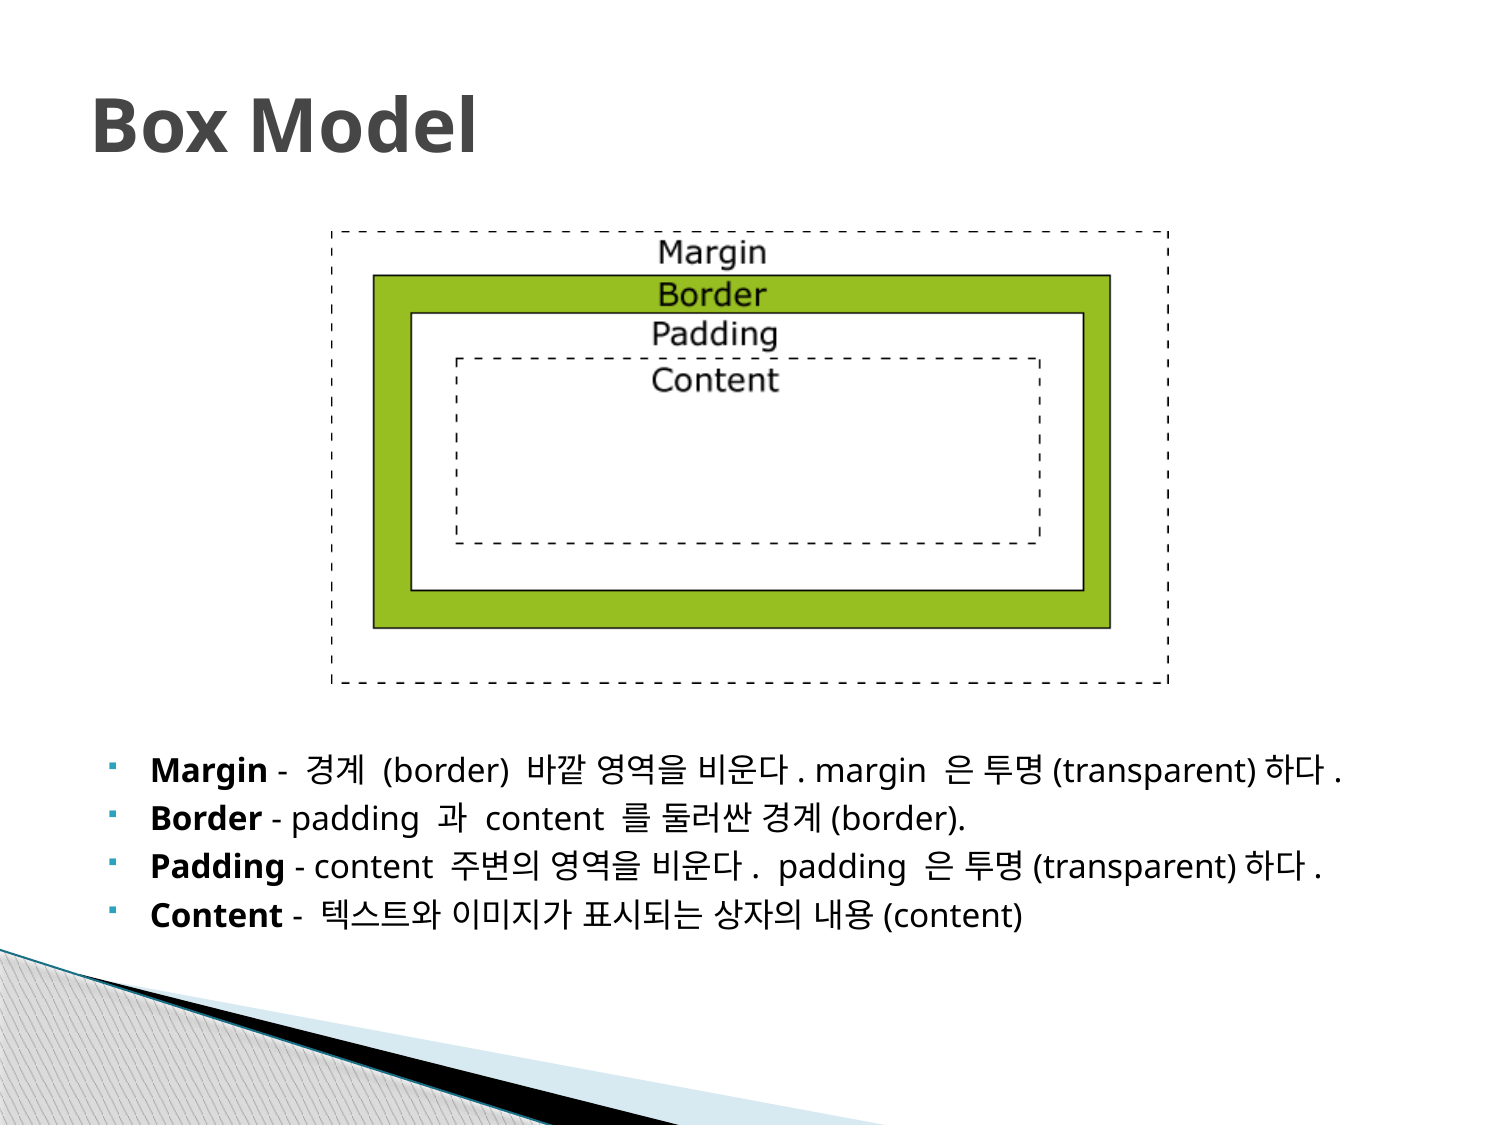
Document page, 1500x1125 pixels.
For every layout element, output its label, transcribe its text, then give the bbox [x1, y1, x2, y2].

list Margin - 경계 (border) 바깥 영역을 비운다. margin 은 투명(transparent)하다. Border - padding 과 content 를 둘러싼 경계(border). Padding - content 주변의 영역을 비운다. padding 은 투명(transparent)하다. Content - 텍스트와 이미지가 표시되는 상자의 내용(content) [75, 210, 1425, 1008]
picture [330, 231, 1169, 684]
title Box Model [75, 45, 1425, 200]
